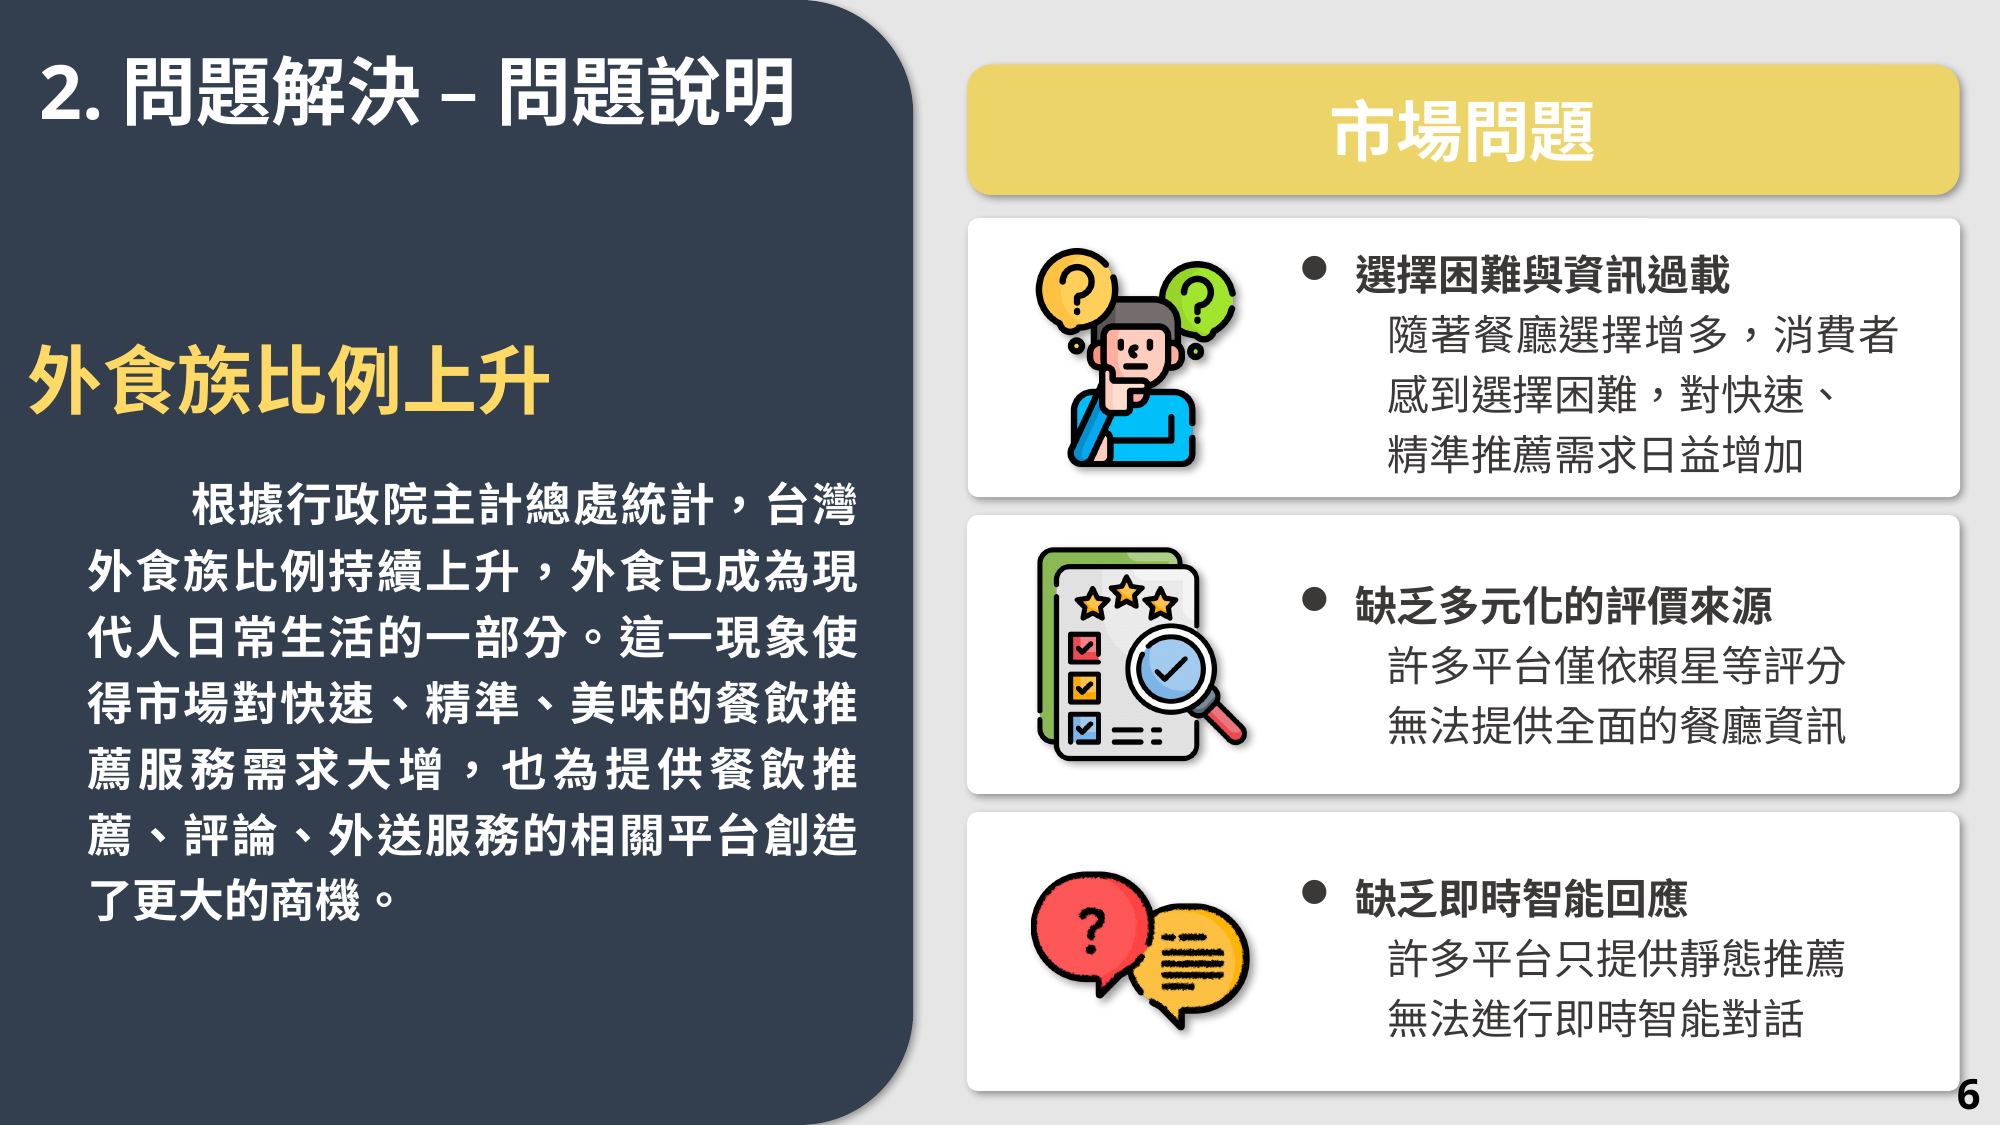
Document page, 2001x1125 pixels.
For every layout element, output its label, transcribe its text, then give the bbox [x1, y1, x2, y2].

picture [1031, 841, 1250, 1060]
text_box 外食族比例上升 根據行政院主計總處統計，台灣外食族比例持續上升，外食已成為現代人日常生活的一部分。這一現象使得市場對快速、精準、美味的餐飲推薦服務需求大增，也為提供餐飲推薦、評論、外送服務的相關平台創造了更大的商機。 [13, 308, 874, 935]
text_box [966, 811, 1961, 1092]
text_box 選擇困難與資訊過載 隨著餐廳選擇增多，消費者感到選擇困難，對快速、 精準推薦需求日益增加 [1284, 231, 1916, 487]
text_box 6 [1942, 1060, 2000, 1125]
text_box [0, 0, 915, 1125]
picture [1031, 543, 1253, 765]
text_box 市場問題 [966, 63, 1961, 196]
text_box 缺乏多元化的評價來源 許多平台僅依賴星等評分 無法提供全面的餐廳資訊 [1284, 562, 1969, 758]
picture [1026, 248, 1245, 467]
text_box [966, 217, 1962, 499]
text_box 缺乏即時智能回應 許多平台只提供靜態推薦 無法進行即時智能對話 [1284, 855, 2000, 1050]
text_box 2.問題解決 – 問題說明 [24, 37, 968, 143]
text_box [966, 514, 1961, 795]
